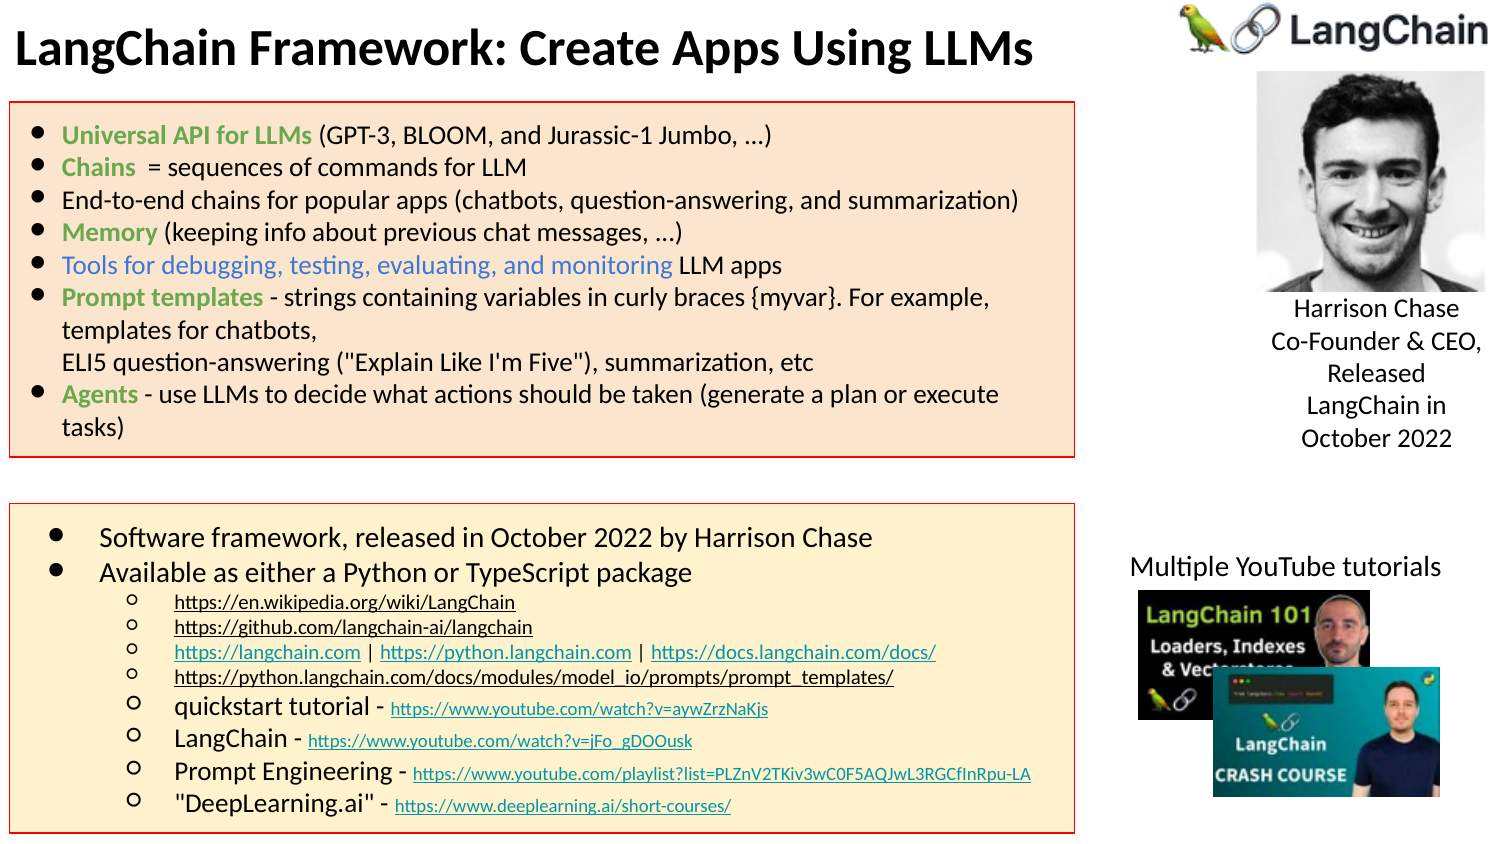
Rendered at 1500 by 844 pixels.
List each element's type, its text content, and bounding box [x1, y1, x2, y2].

picture [1167, 0, 1500, 293]
text_box Software framework, released in October 2022 by Harrison Chase Available as either a Python or TypeScript package https://en.wikipedia.org/wiki/LangChain https://github.com/langchain-ai/langchain https://langchain.com | https://python.langchain.com | https://docs.langchain.com/docs/ https://python.langchain.com/docs/modules/model_io/prompts/prompt_templates/ quickstart tutorial - https://www.youtube.com/watch?v=aywZrzNaKjs LangChain - https://www.youtube.com/watch?v=jFo_gDOOusk Prompt Engineering - https://www.youtube.com/playlist?list=PLZnV2TKiv3wC0F5AQJwL3RGCfInRpu-LA "DeepLearning.ai" - https://www.deeplearning.ai/short-courses/ [9, 503, 1075, 834]
picture [1138, 589, 1440, 797]
text_box LangChain Framework: Create Apps Using LLMs [0, 0, 1054, 92]
text_box Harrison Chase Co-Founder & CEO, Released LangChain in October 2022 [1255, 275, 1498, 468]
text_box Universal API for LLMs (GPT-3, BLOOM, and Jurassic-1 Jumbo, ...) Chains = sequences of commands for LLM End-to-end chains for popular apps (chatbots, question-answering, and summarization) Memory (keeping info about previous chat messages, ...) Tools for debugging, testing, evaluating, and monitoring LLM apps Prompt templates - strings containing variables in curly braces {myvar}. For example, templates for chatbots, ELI5 question-answering ("Explain Like I'm Five"), summarization, etc Agents - use LLMs to decide what actions should be taken (generate a plan or execute tasks) [9, 102, 1075, 457]
text_box Multiple YouTube tutorials [1114, 531, 1487, 597]
